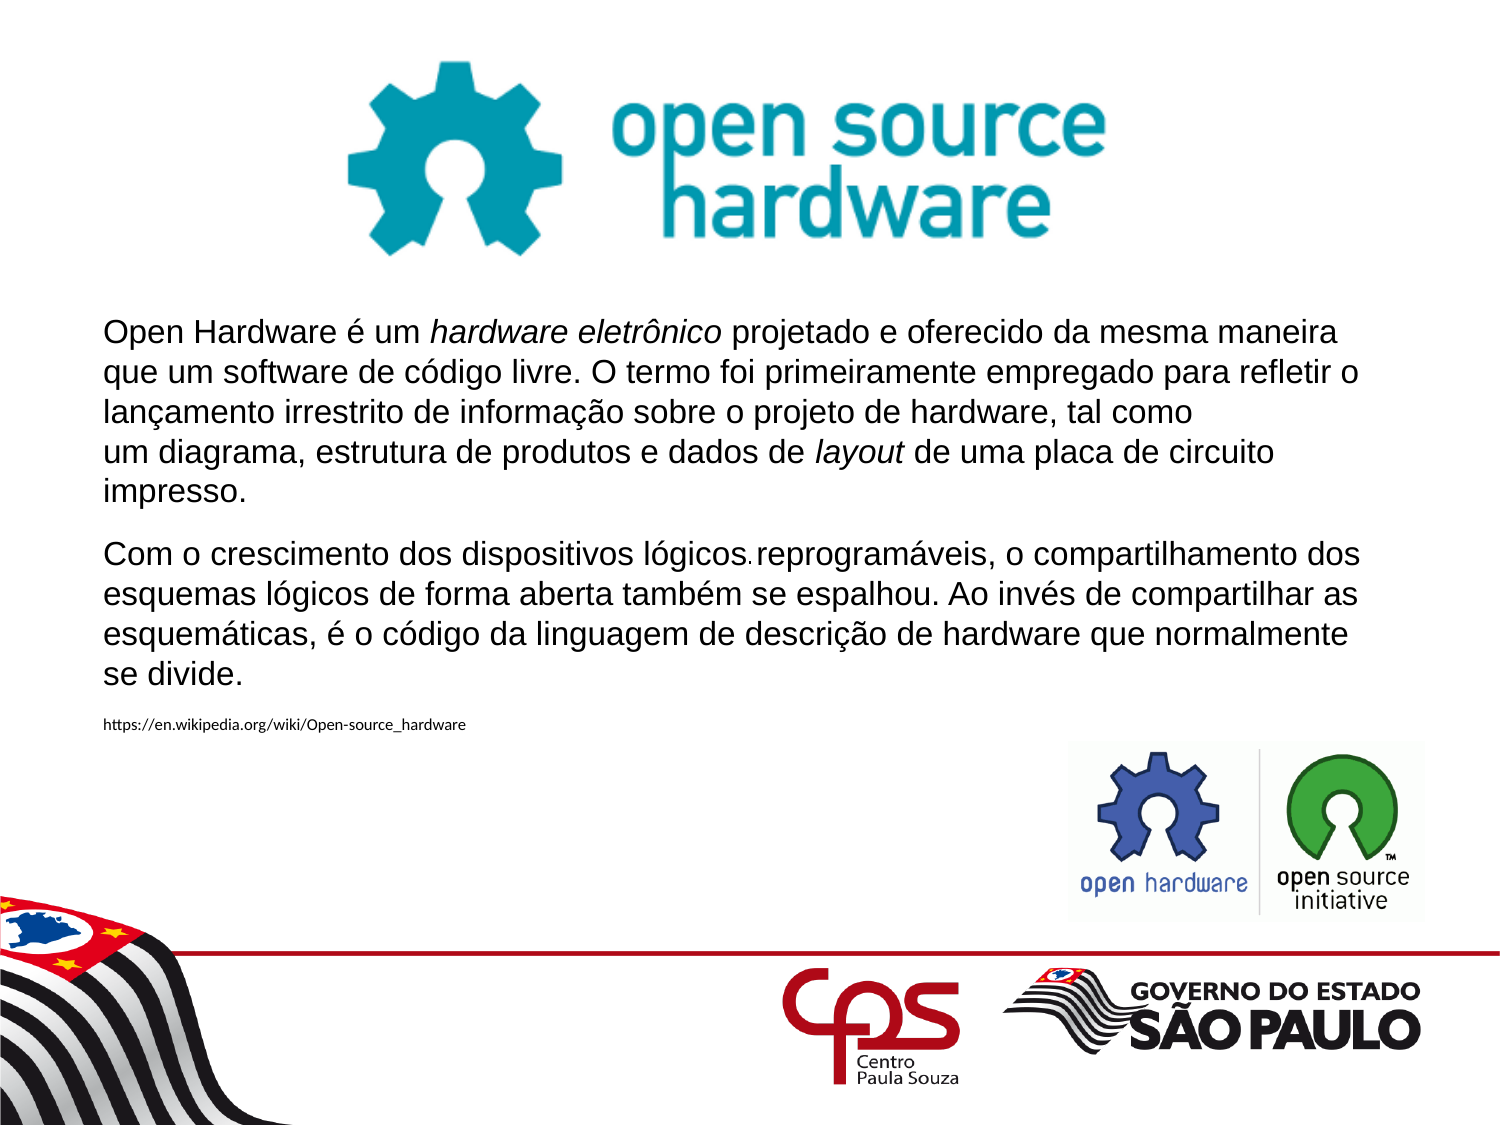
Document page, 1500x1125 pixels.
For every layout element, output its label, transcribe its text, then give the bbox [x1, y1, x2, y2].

text_box https://en.wikipedia.org/wiki/Open-source_hardware [88, 706, 839, 742]
picture [0, 741, 1500, 1125]
text_box Open Hardware é um hardware eletrônico projetado e oferecido da mesma maneira que um software de código livre. O termo foi primeiramente empregado para refletir o lançamento irrestrito de informação sobre o projeto de hardware, tal como um diagrama, estrutura de produtos e dados de layout de uma placa de circuito impresso. [88, 302, 1388, 517]
text_box Com o crescimento dos dispositivos lógicos reprogramáveis, o compartilhamento dos esquemas lógicos de forma aberta também se espalhou. Ao invés de compartilhar as esquemáticas, é o código da linguagem de descrição de hardware que normalmente se divide. [88, 525, 1388, 700]
picture [288, 14, 1164, 316]
